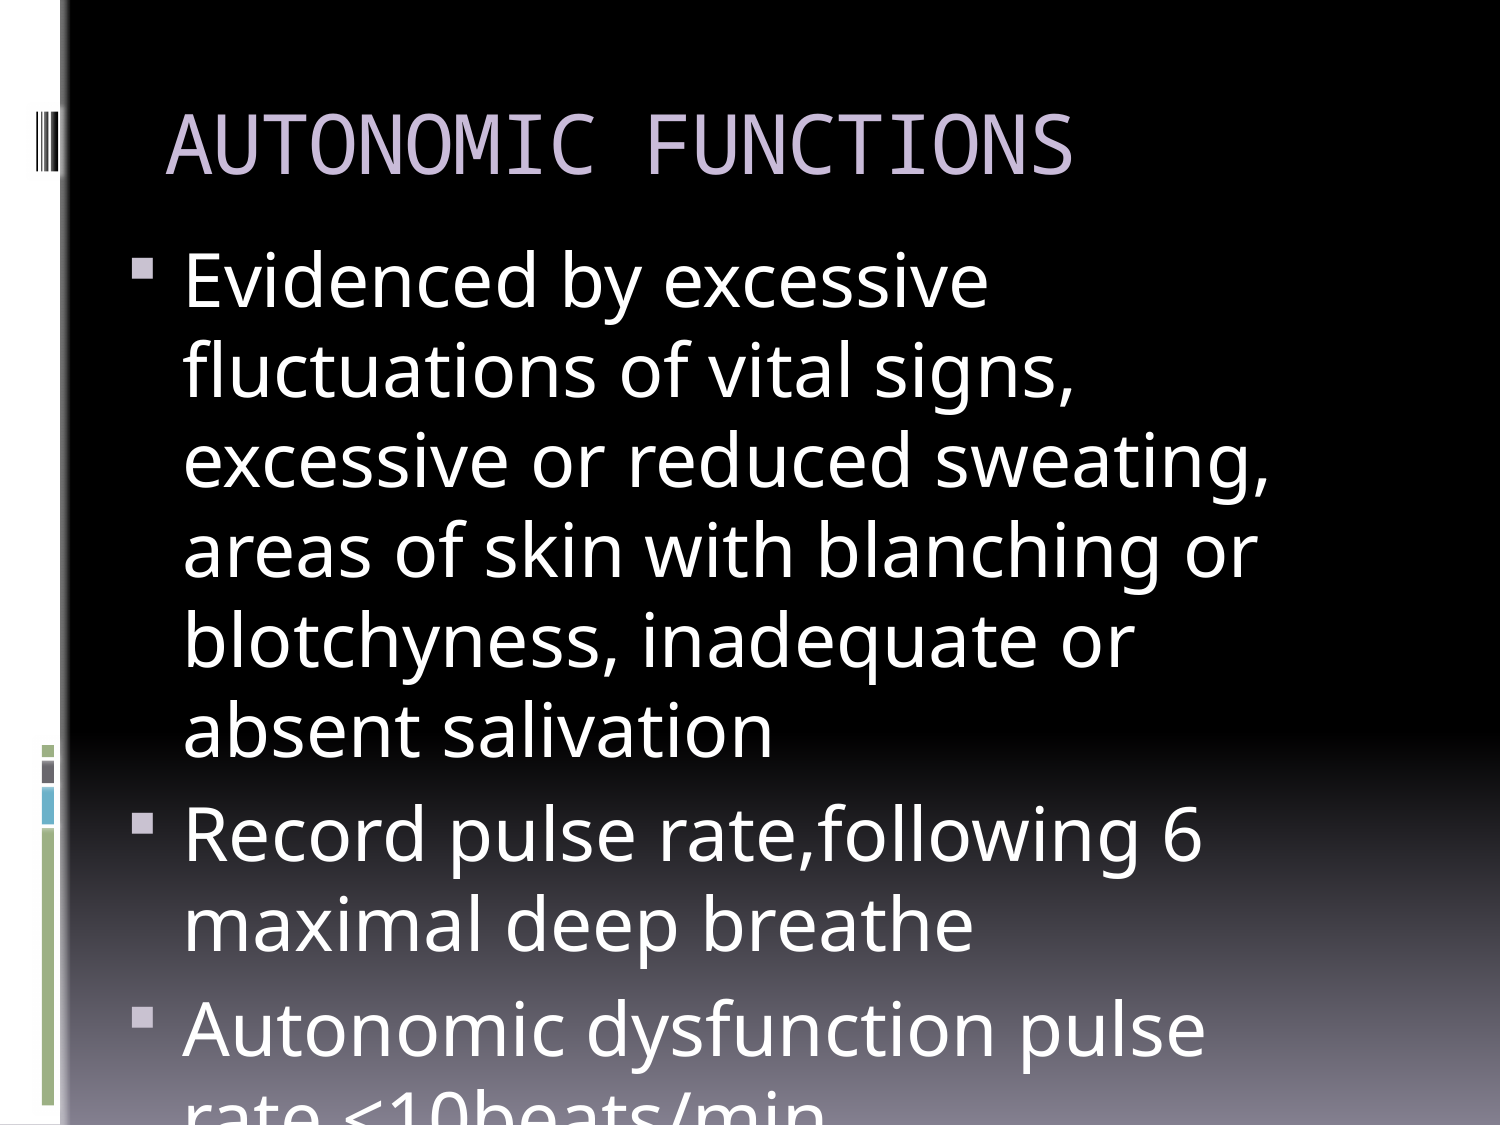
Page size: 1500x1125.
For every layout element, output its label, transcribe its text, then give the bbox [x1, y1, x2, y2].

list Evidenced by excessive fluctuations of vital signs, excessive or reduced sweating, areas of skin with blanching or blotchyness, inadequate or absent salivation Record pulse rate,following 6 maximal deep breathe Autonomic dysfunction pulse rate <10beats/min. [99, 224, 1375, 1063]
title AUTONOMIC FUNCTIONS [150, 83, 1425, 234]
